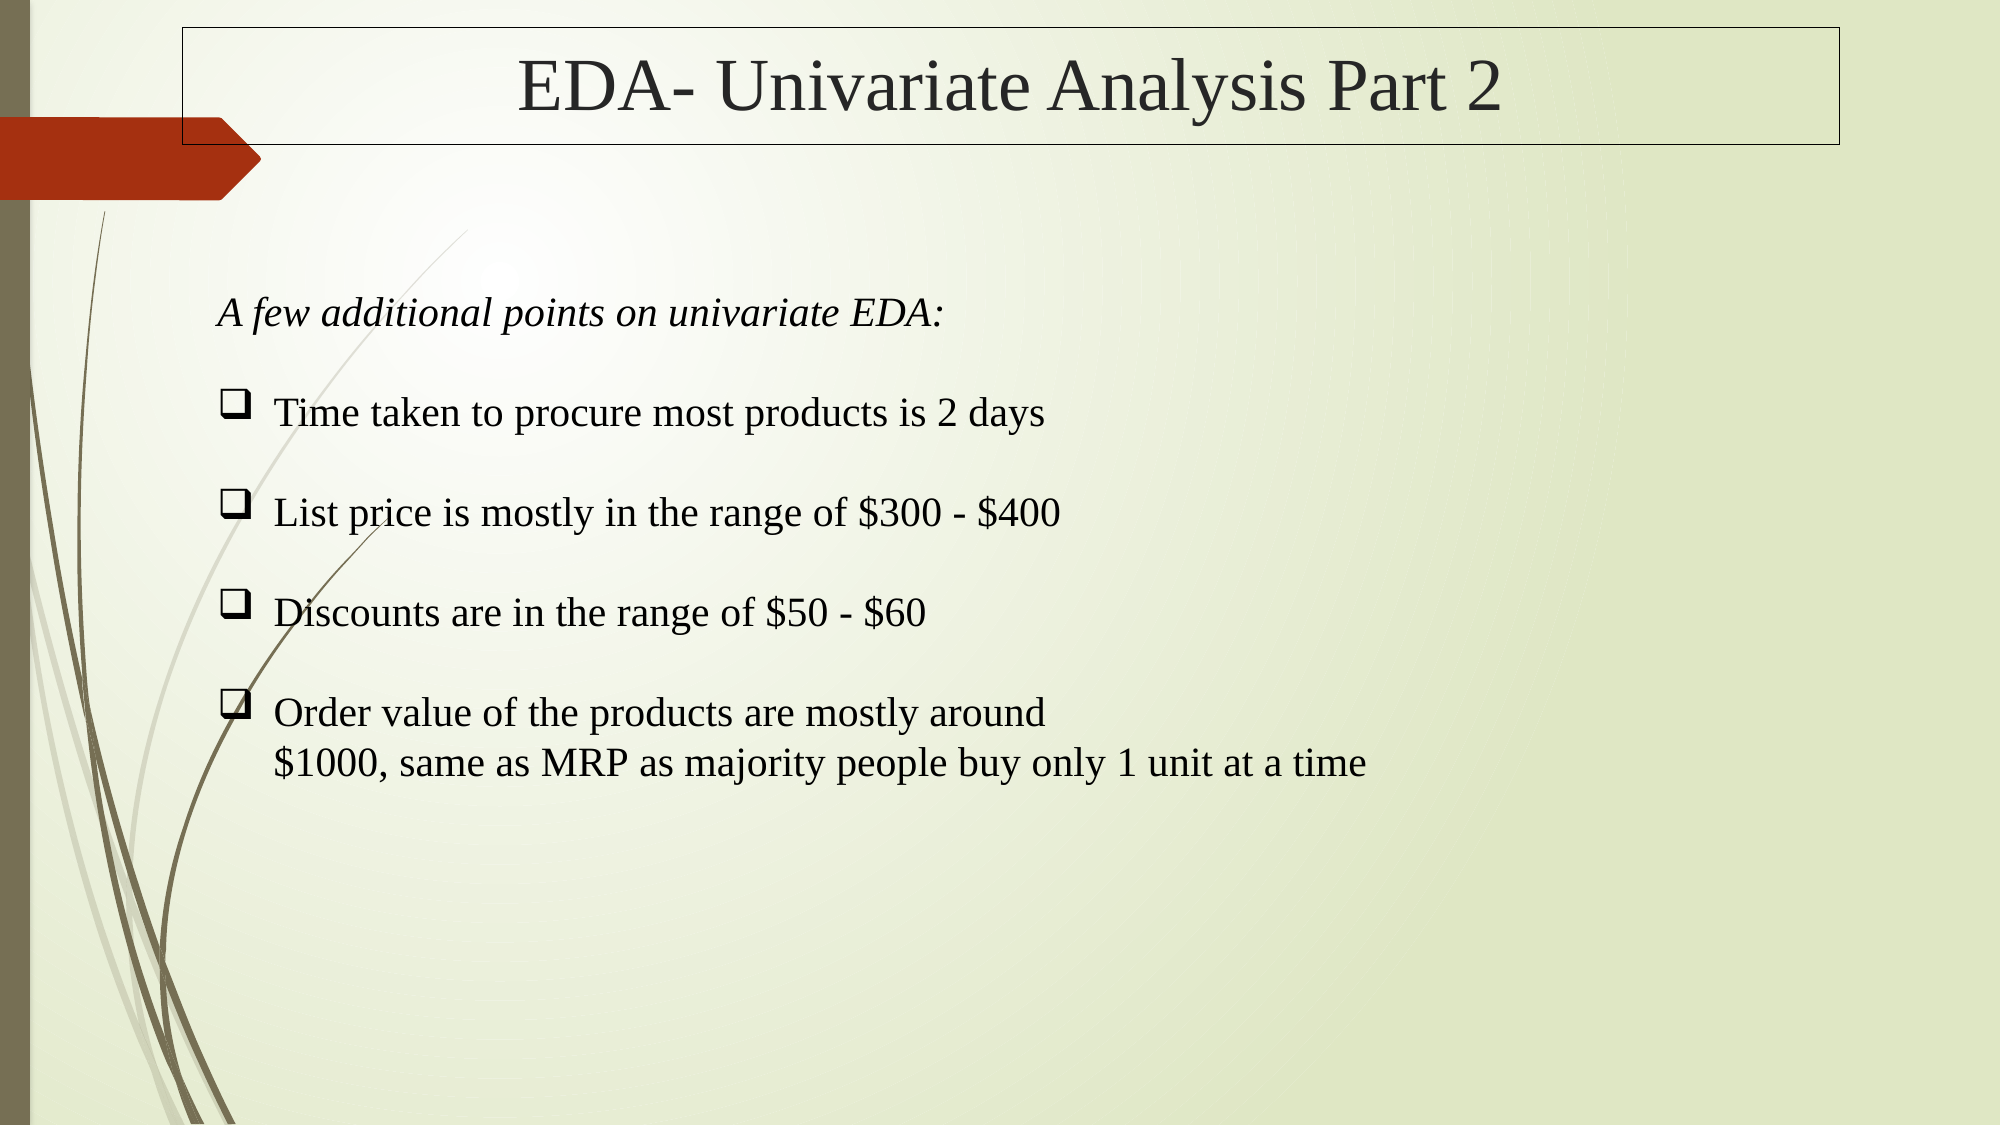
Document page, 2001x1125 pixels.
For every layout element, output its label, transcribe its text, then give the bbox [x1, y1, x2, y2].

title EDA- Univariate Analysis Part 2 [182, 27, 1840, 145]
text_box A few additional points on univariate EDA: Time taken to procure most products is 2 days List price is mostly in the range of $300 - $400 Discounts are in the range of $50 - $60 Order value of the products are mostly around $1000, same as MRP as majority people buy only 1 unit at a time [202, 277, 1840, 843]
